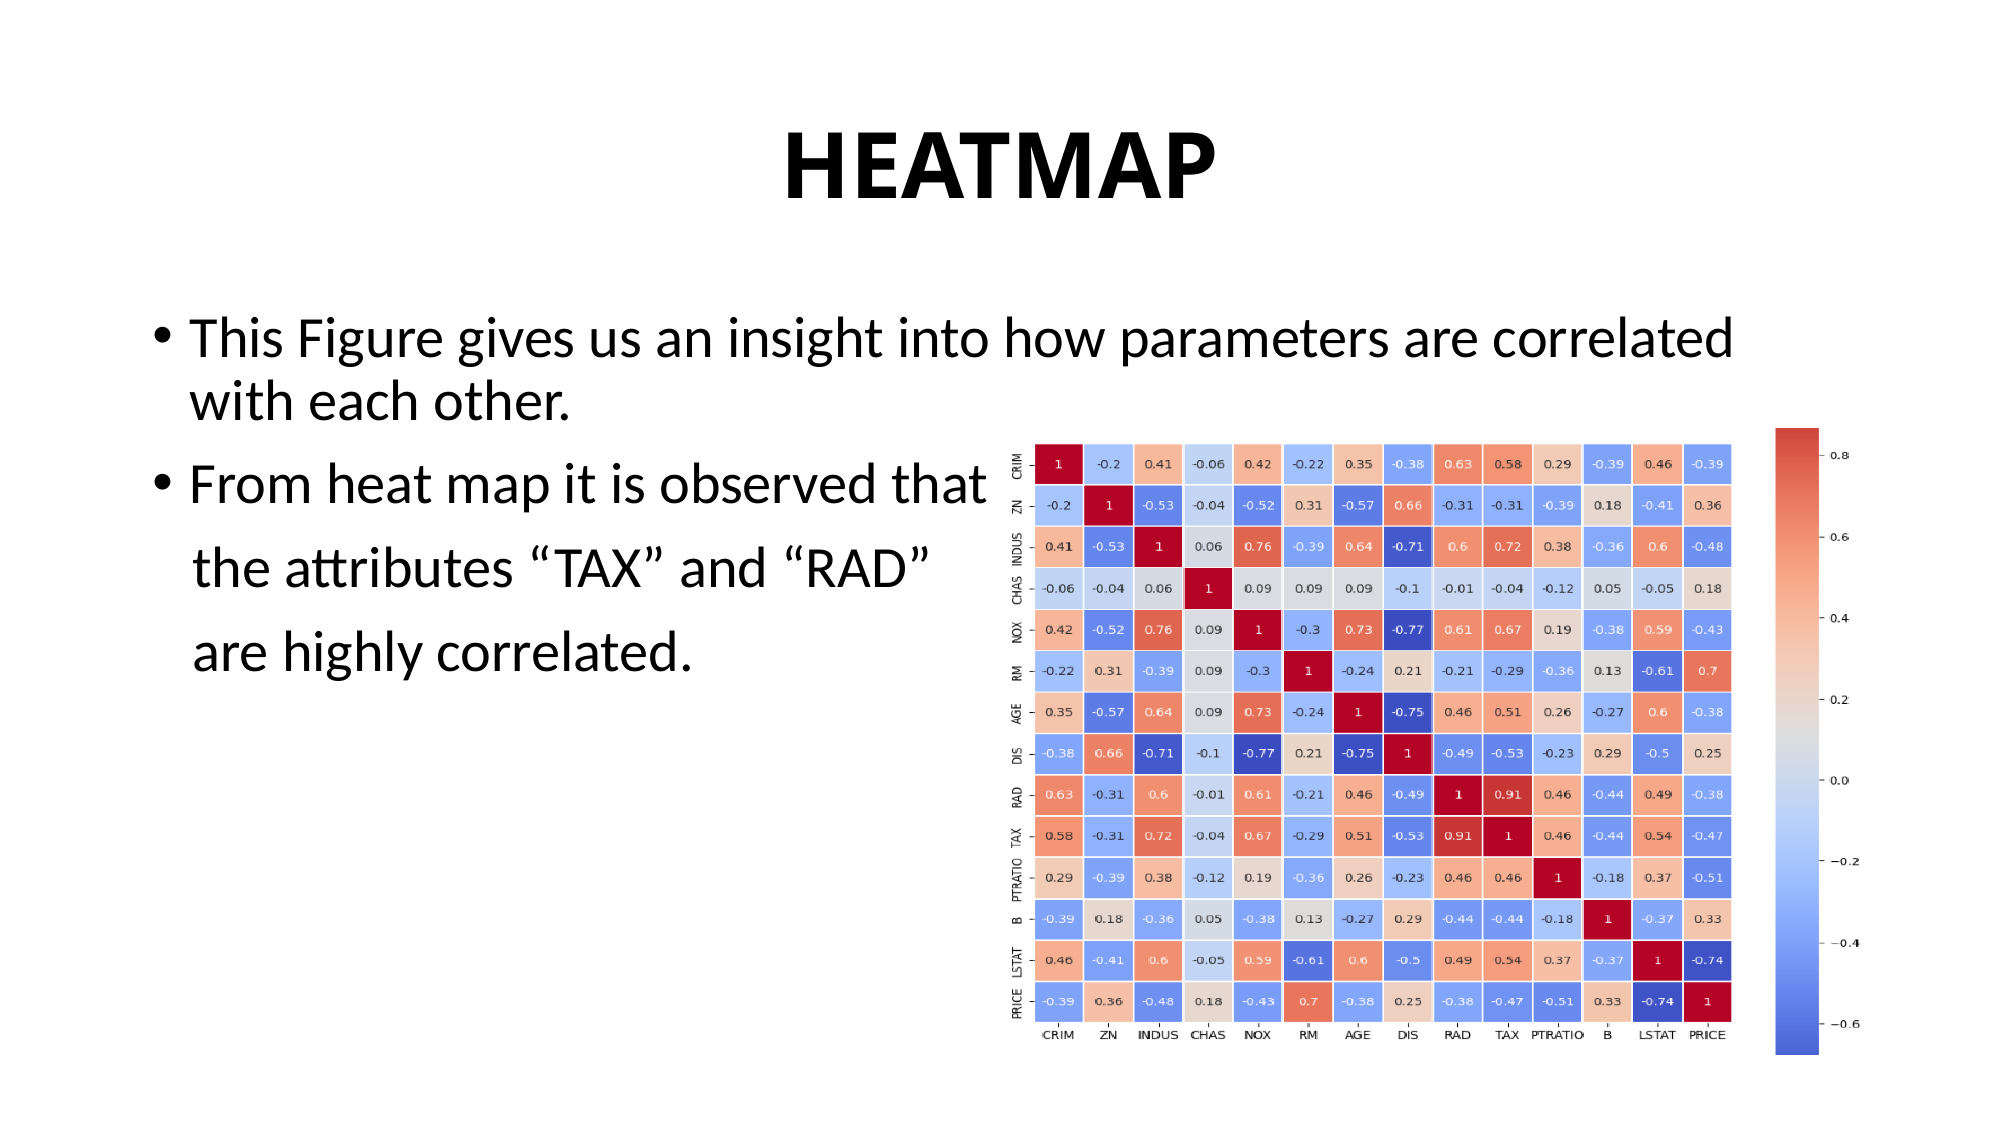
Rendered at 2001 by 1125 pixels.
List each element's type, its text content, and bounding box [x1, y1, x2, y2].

title HEATMAP [137, 59, 1863, 278]
list This Figure gives us an insight into how parameters are correlated with each other. From heat map it is observed that the attributes “TAX” and “RAD” are highly correlated. [137, 299, 1863, 1014]
picture [990, 428, 1884, 1055]
